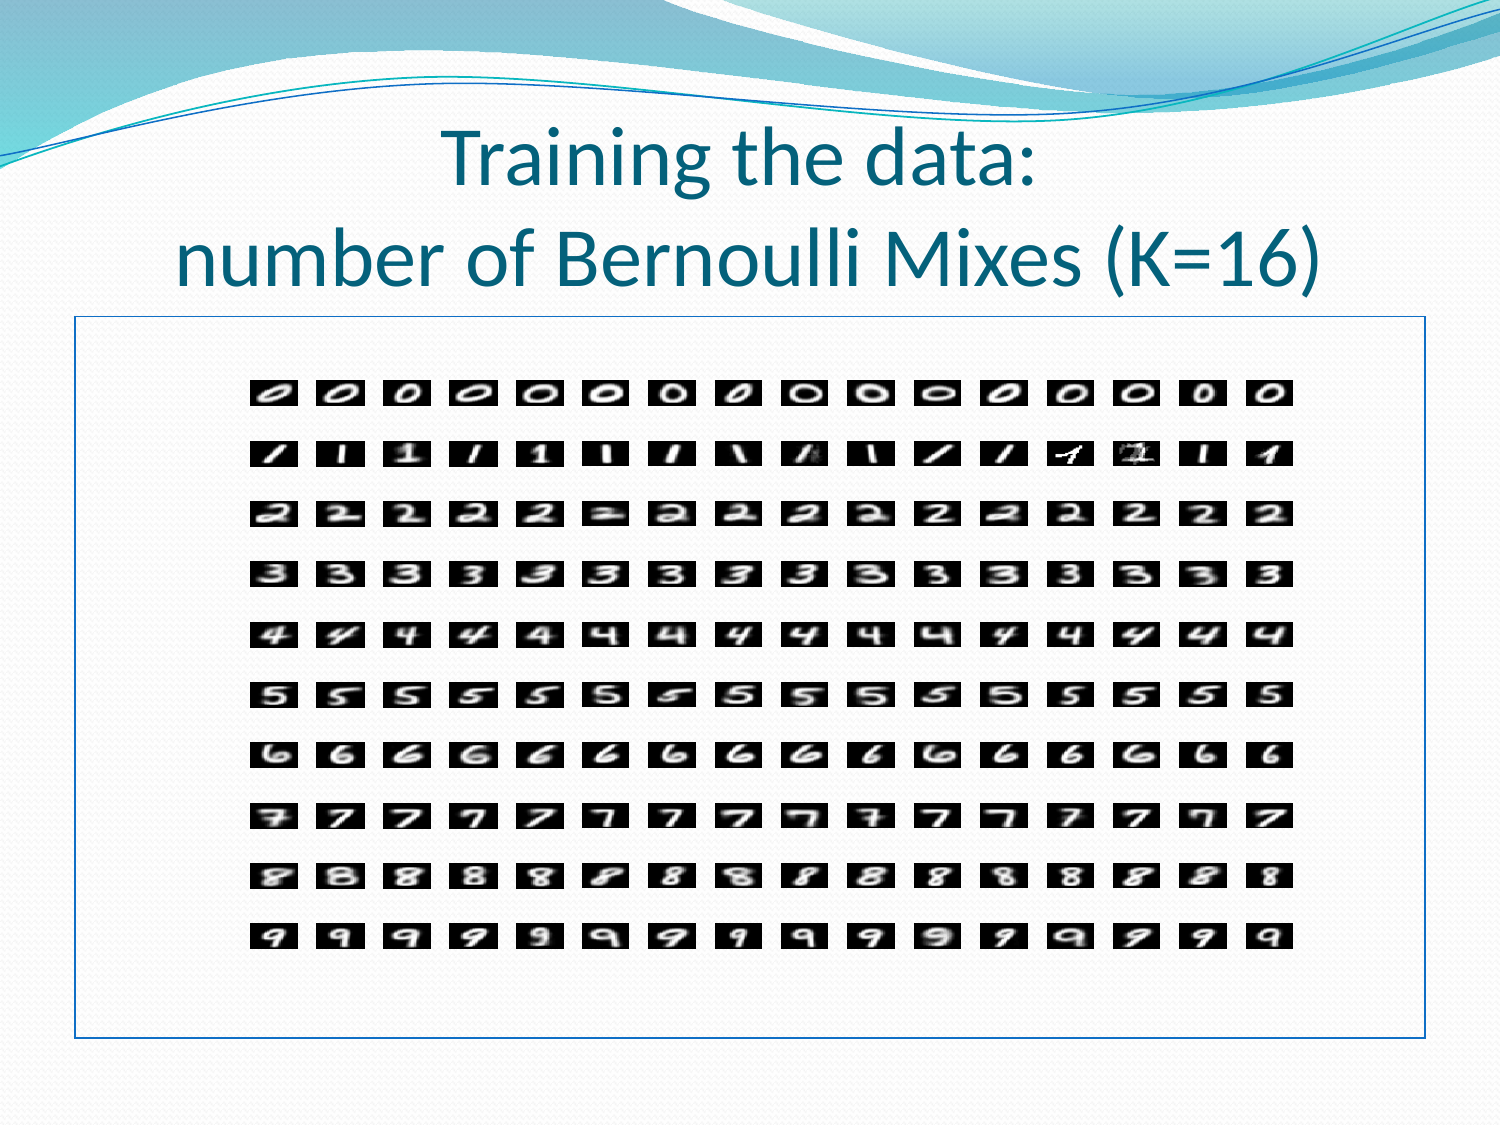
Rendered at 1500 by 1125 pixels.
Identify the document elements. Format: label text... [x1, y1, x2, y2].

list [75, 317, 1425, 1038]
title Training the data: number of Bernoulli Mixes (K=16) [75, 90, 1425, 303]
